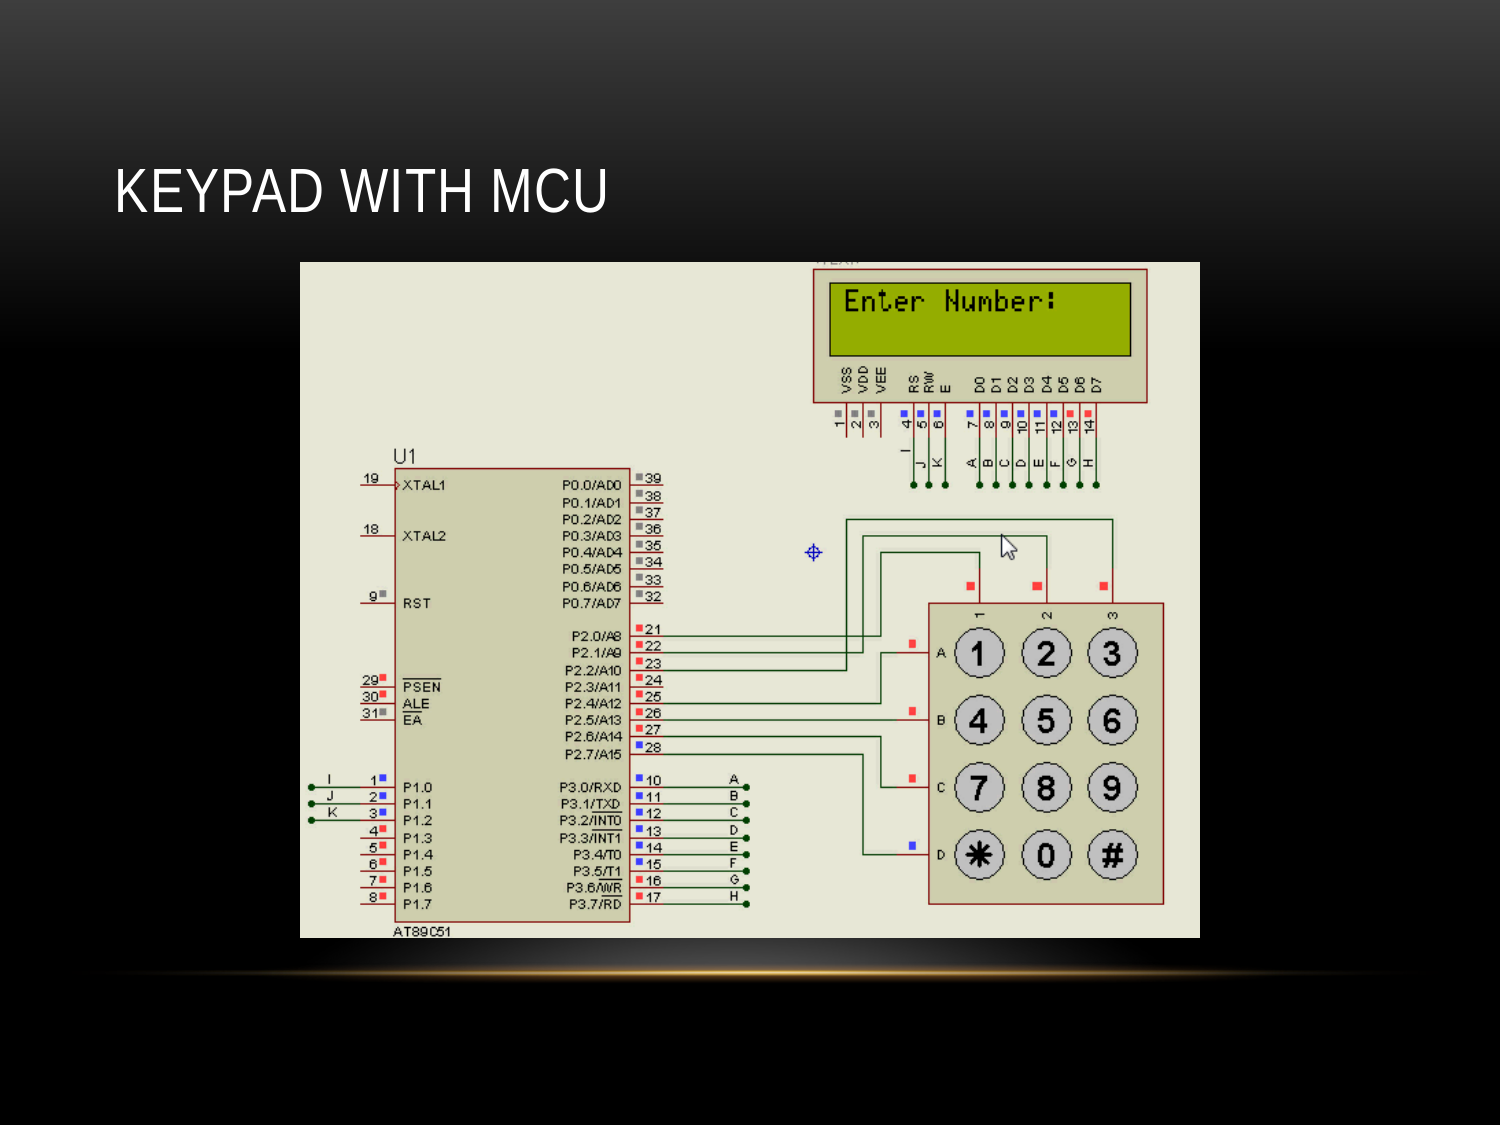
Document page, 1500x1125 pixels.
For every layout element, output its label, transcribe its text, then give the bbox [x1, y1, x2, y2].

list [299, 262, 1201, 938]
title Keypad with mcu [99, 45, 1400, 233]
picture [0, 0, 1500, 1125]
